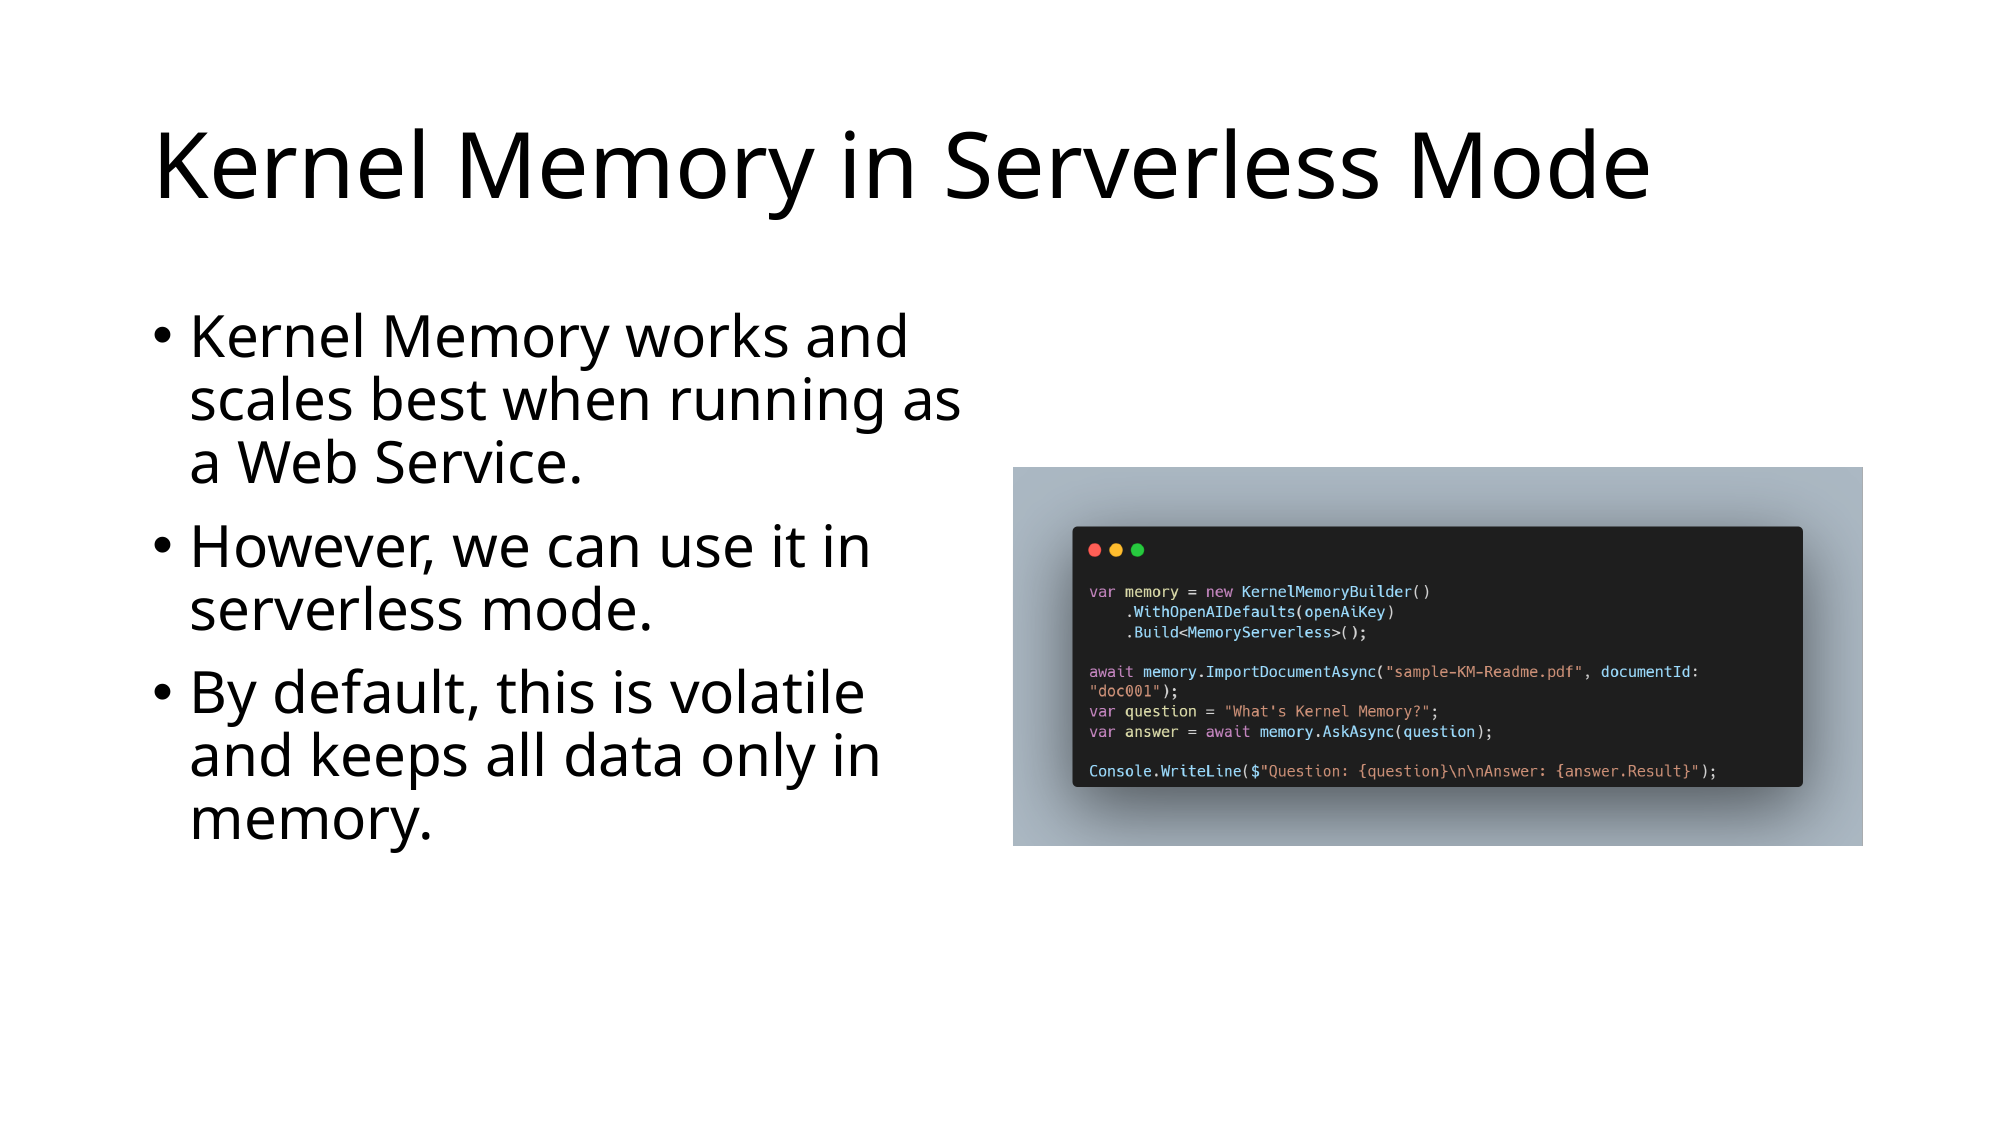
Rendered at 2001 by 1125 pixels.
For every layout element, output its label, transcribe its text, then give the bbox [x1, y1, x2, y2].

list Kernel Memory works and scales best when running as a Web Service. However, we can use it in serverless mode. By default, this is volatile and keeps all data only in memory. [137, 299, 988, 1014]
title Kernel Memory in Serverless Mode [137, 59, 1863, 278]
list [1011, 467, 1863, 846]
